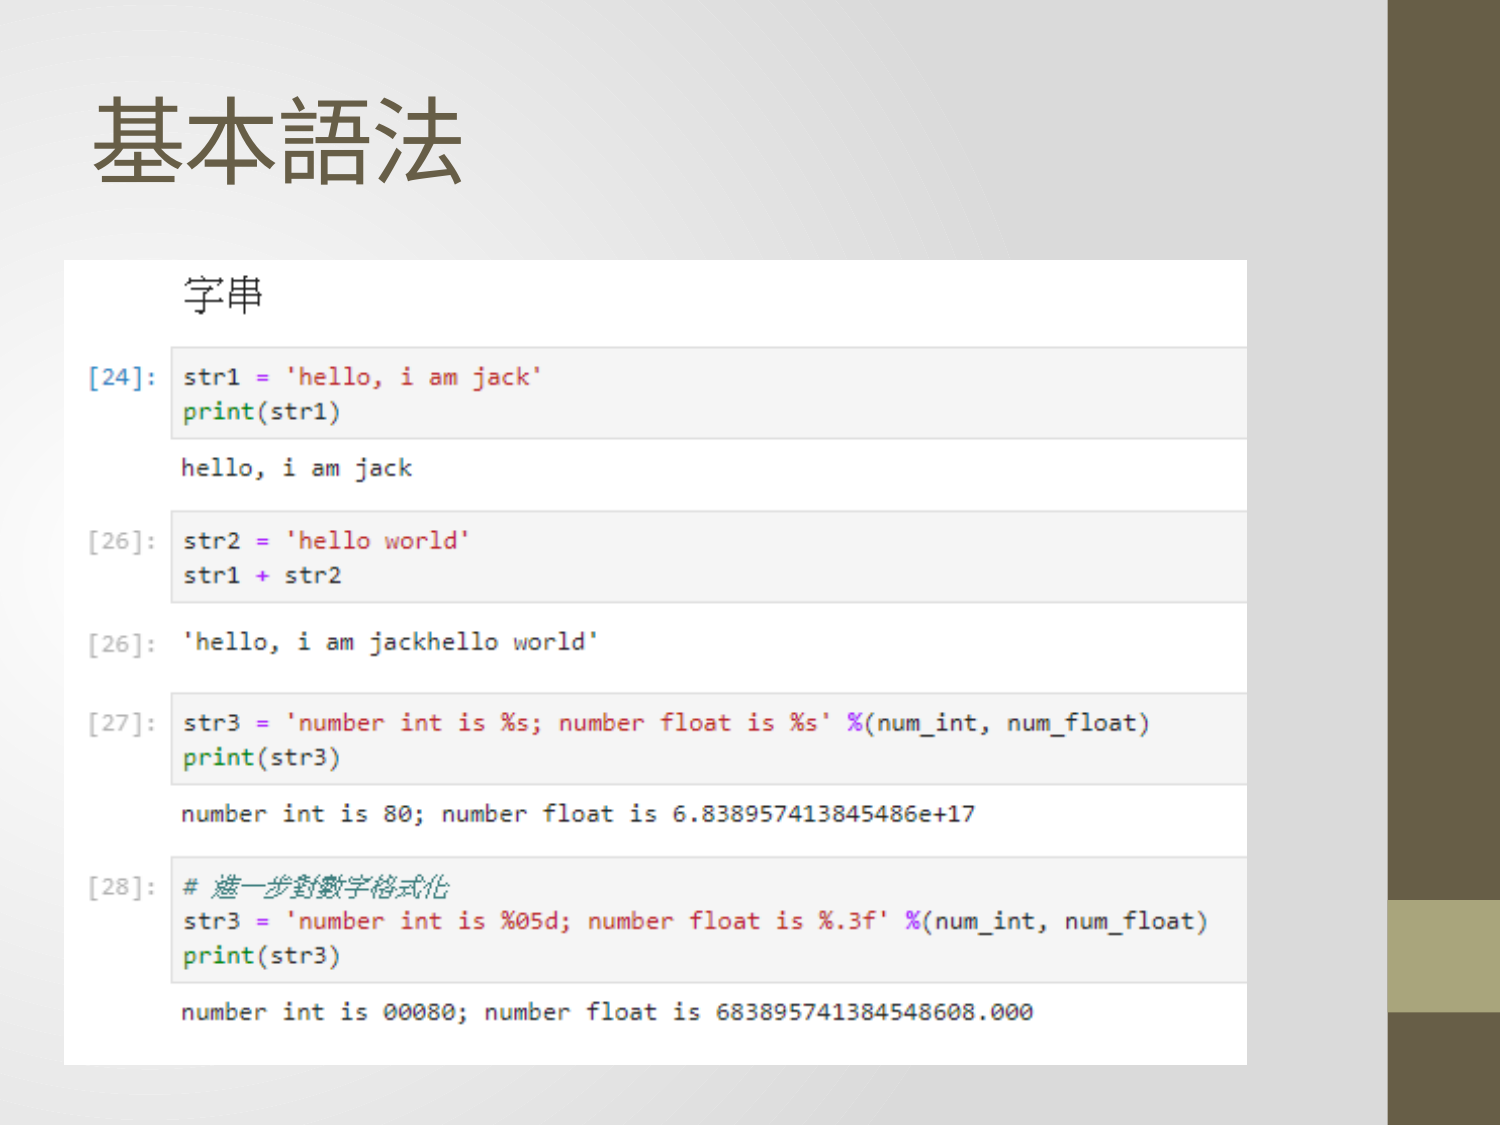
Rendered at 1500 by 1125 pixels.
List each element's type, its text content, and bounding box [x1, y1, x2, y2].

picture [64, 260, 1247, 1066]
title 基本語法 [75, 45, 1325, 233]
